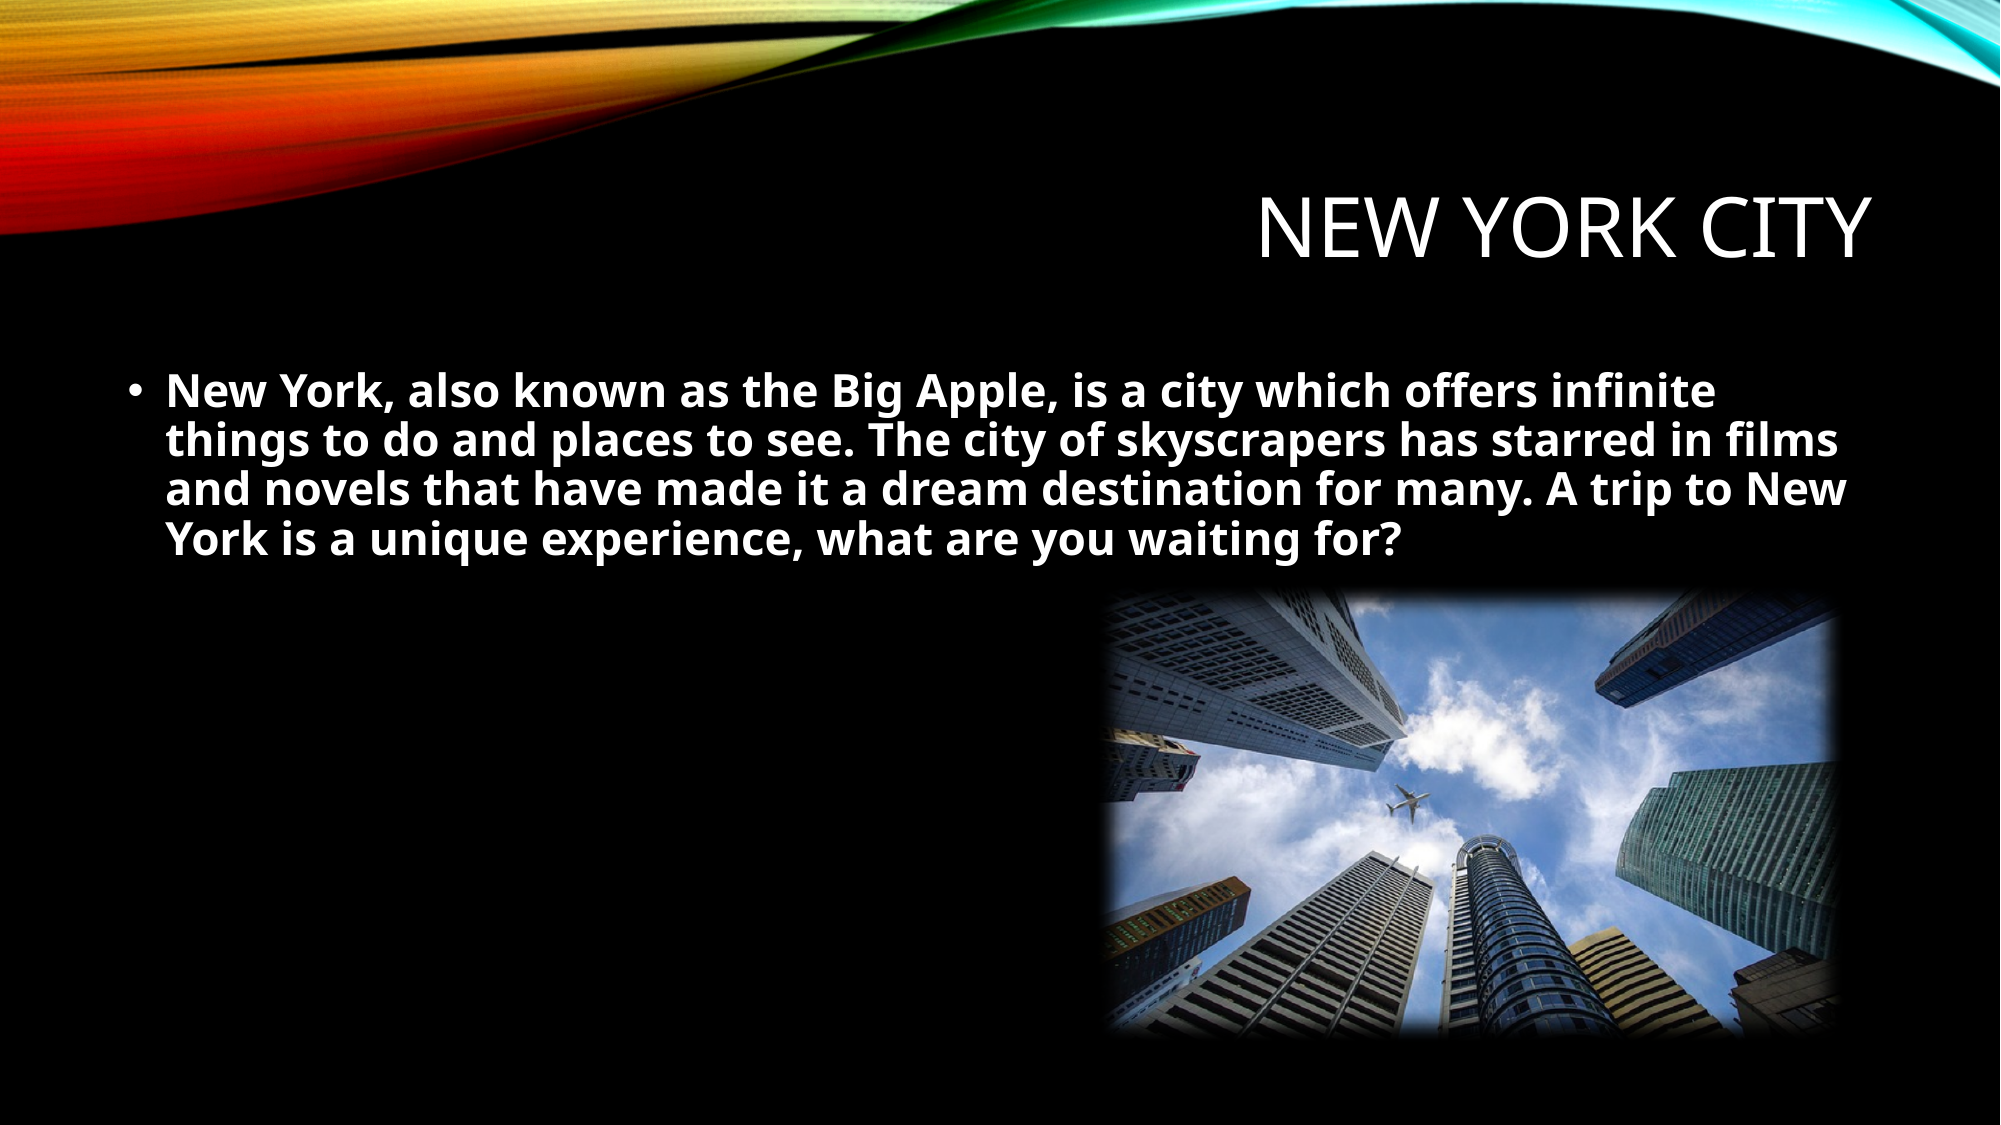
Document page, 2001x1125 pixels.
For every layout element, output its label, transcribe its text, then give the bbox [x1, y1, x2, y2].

list New York, also known as the Big Apple, is a city which offers infinite things to do and places to see. The city of skyscrapers has starred in films and novels that have made it a dream destination for many. A trip to New York is a unique experience, what are you waiting for? [112, 360, 1888, 1021]
picture [1095, 583, 1845, 1043]
picture [0, 0, 2000, 237]
title New York city [474, 123, 1888, 338]
